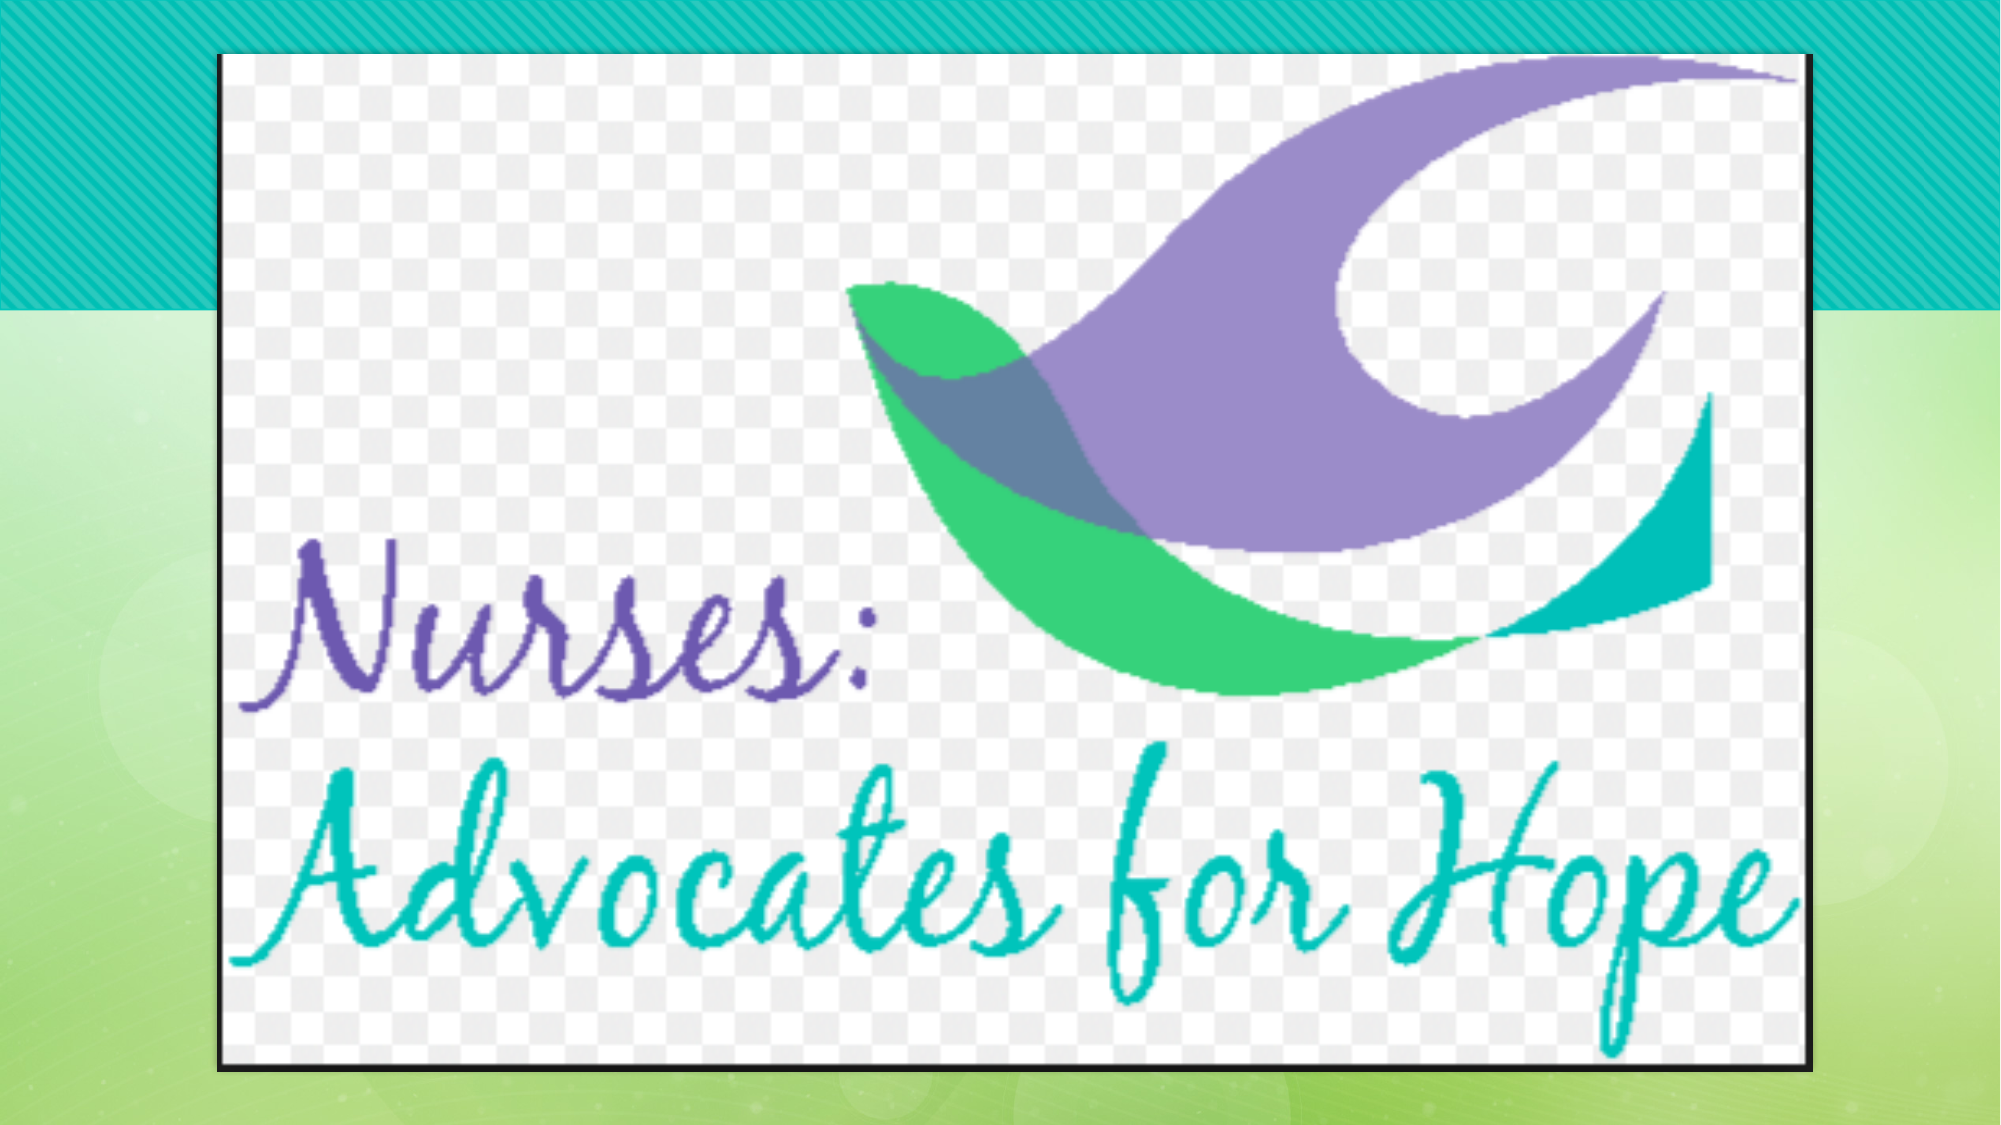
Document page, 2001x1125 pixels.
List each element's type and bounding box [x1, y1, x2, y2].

list [217, 53, 1813, 1072]
picture [0, 311, 2001, 1125]
